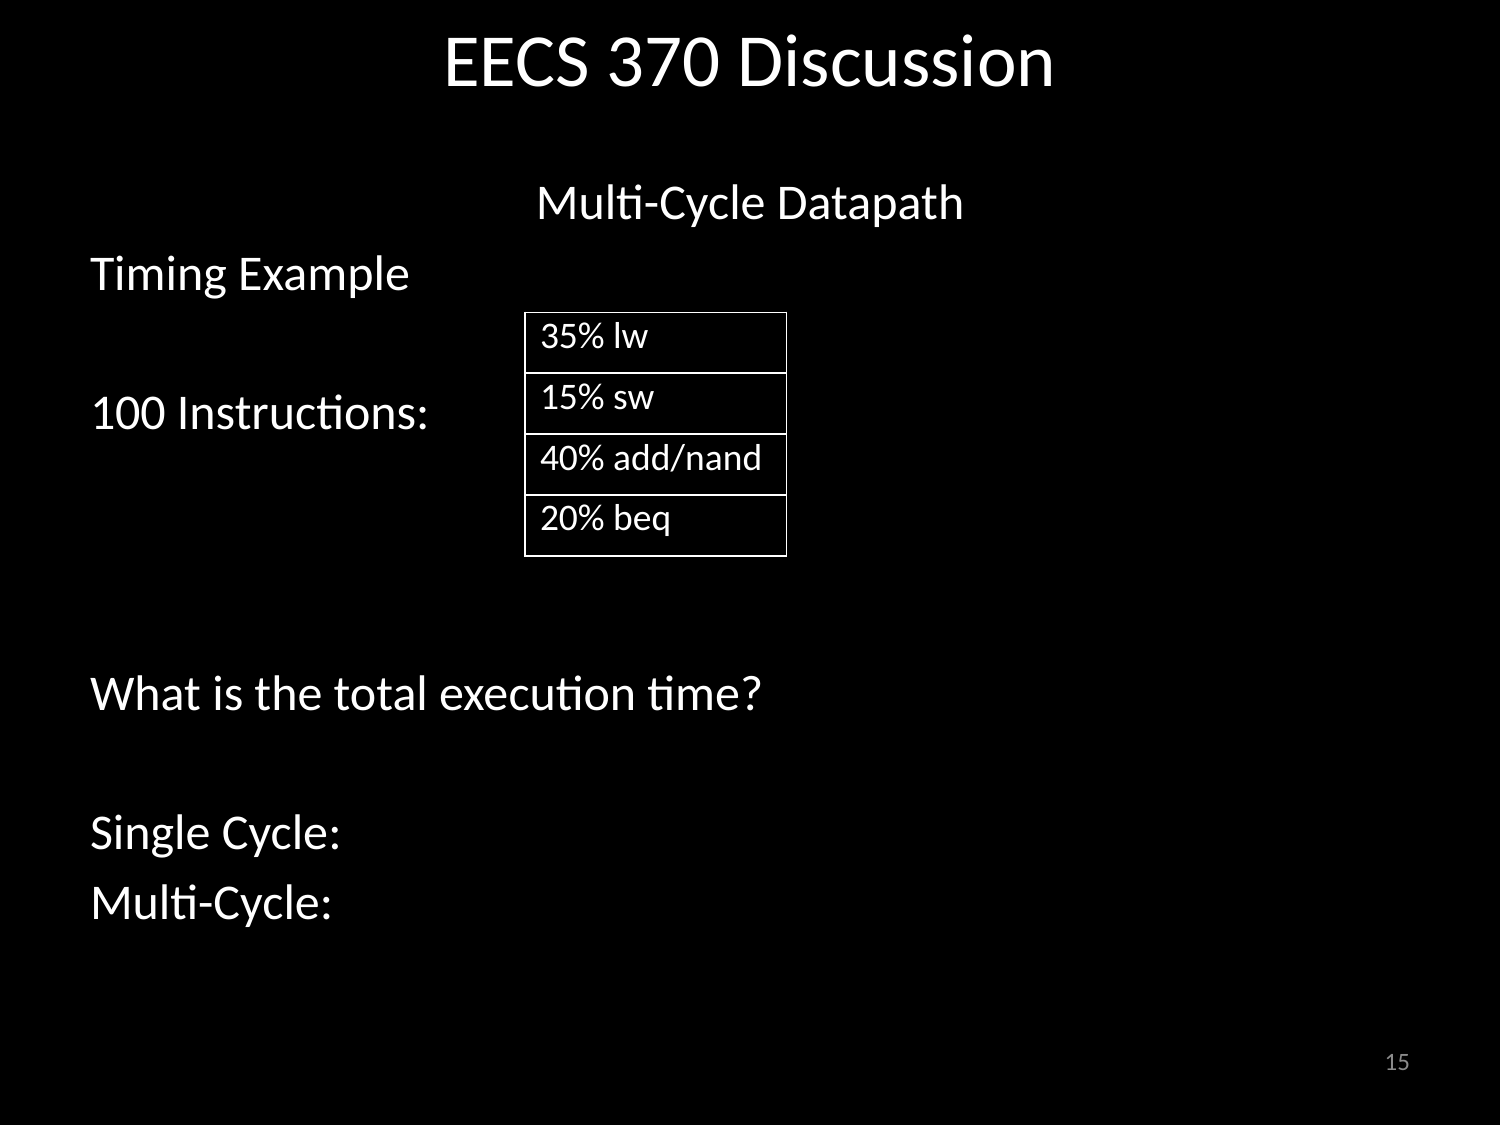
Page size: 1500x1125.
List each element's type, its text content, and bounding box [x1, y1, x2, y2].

table_cell 20% beq [526, 496, 786, 555]
slide_number 15 [1074, 1030, 1425, 1091]
table_cell 15% sw [526, 374, 786, 433]
title EECS 370 Discussion [75, 0, 1425, 150]
table_header 35% lw [526, 313, 786, 372]
list Multi-Cycle Datapath Timing Example 100 Instructions: What is the total execution time? Single Cycle: Multi-Cycle: [75, 162, 1425, 1050]
table_cell 40% add/nand [526, 435, 786, 494]
